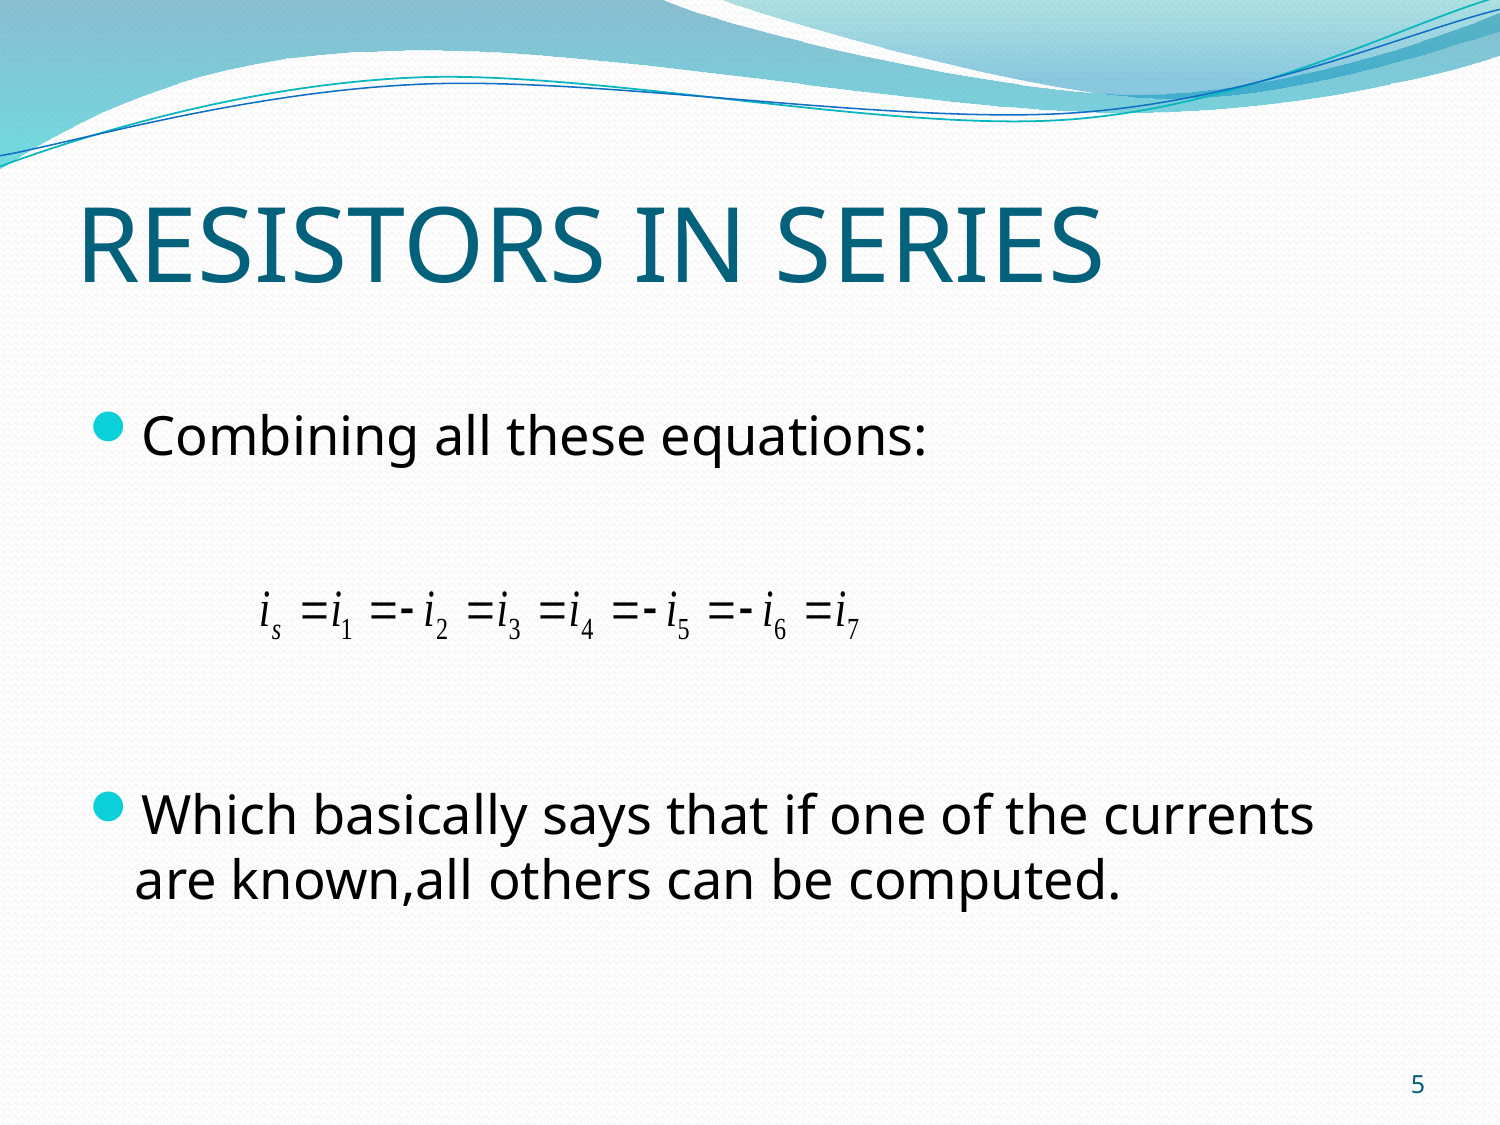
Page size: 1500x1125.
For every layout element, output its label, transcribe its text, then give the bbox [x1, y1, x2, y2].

slide_number 7 [246, 575, 875, 666]
title RESISTORS IN SERIES [75, 115, 1425, 303]
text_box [253, 574, 869, 654]
list Combining all these equations: Which basically says that if one of the currents are known,all others can be computed. [75, 317, 1425, 1038]
slide_number 5 [1299, 1042, 1425, 1103]
